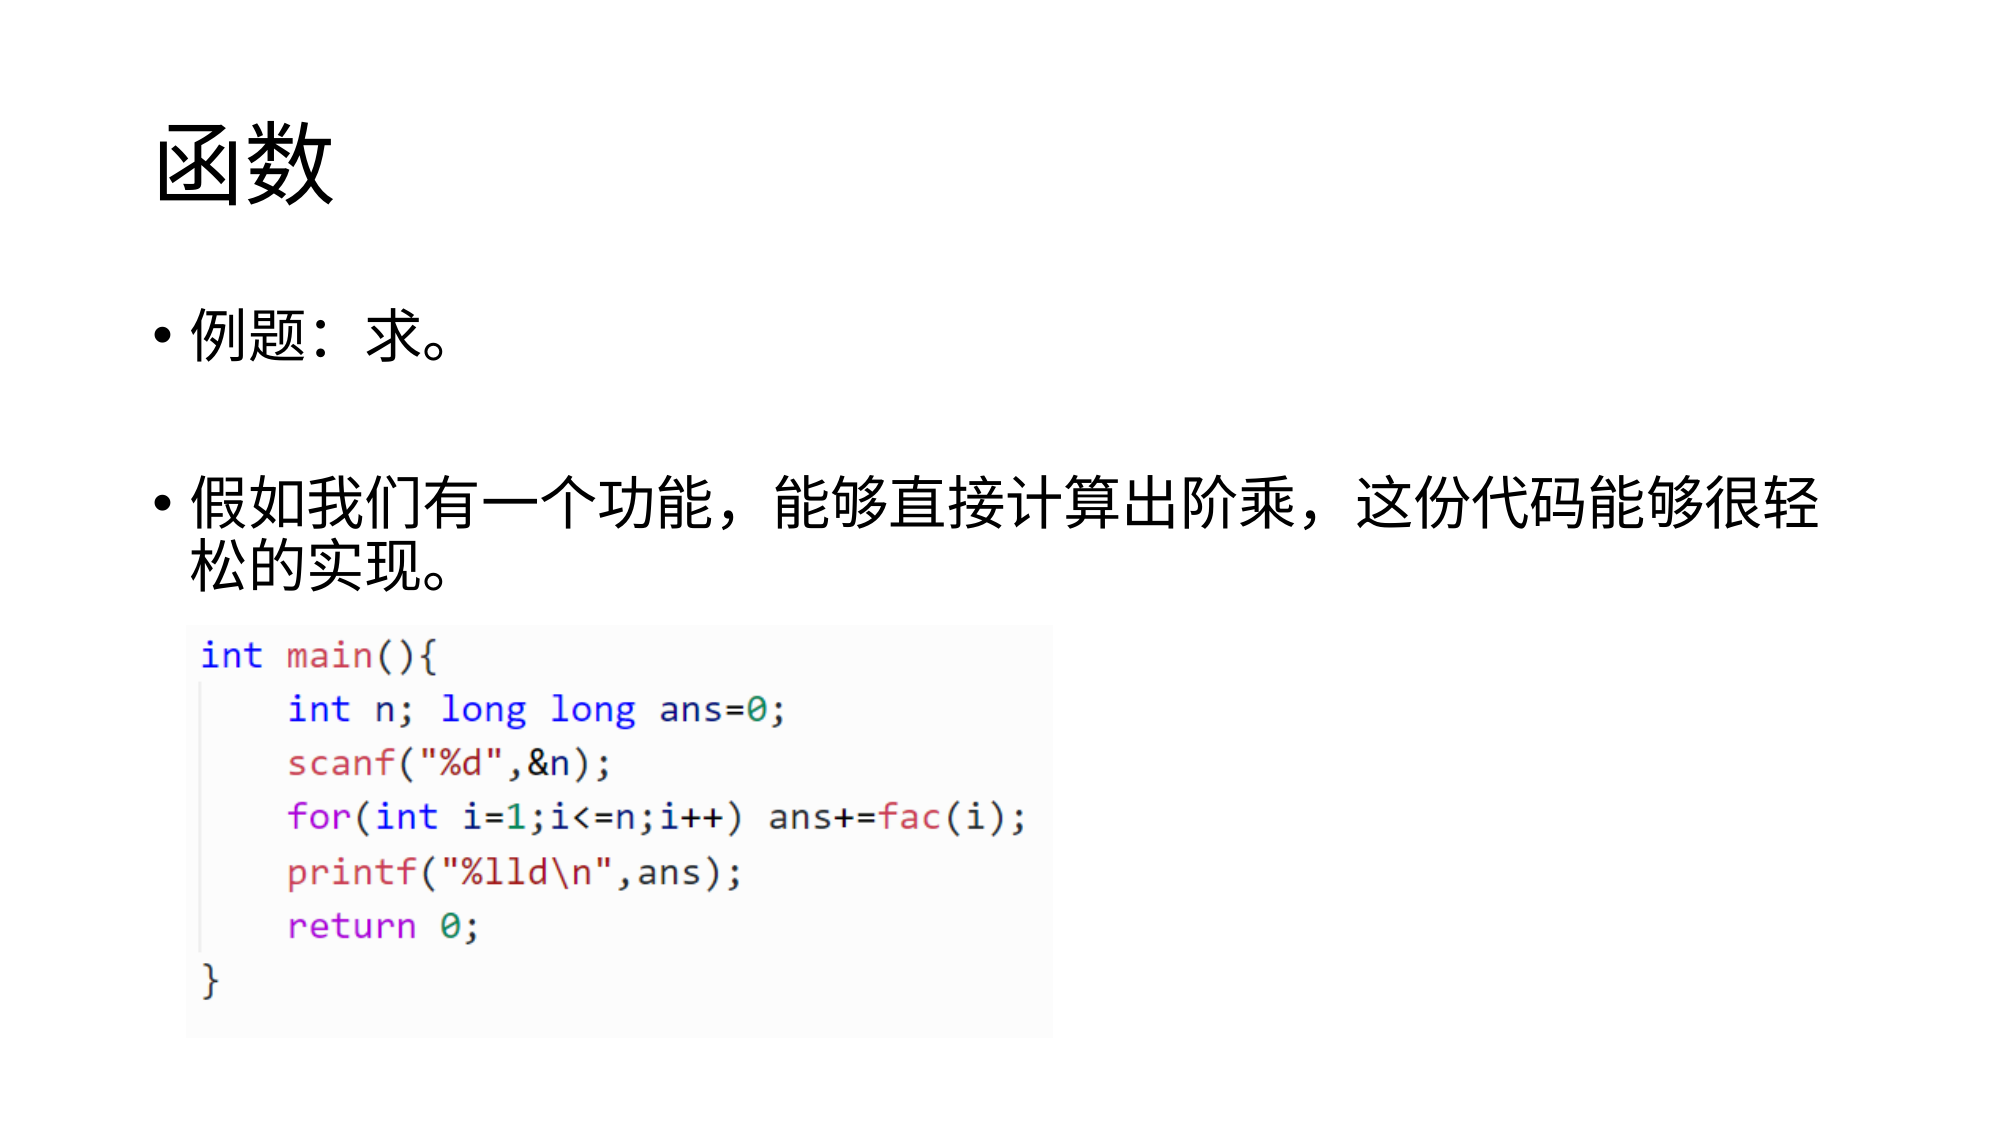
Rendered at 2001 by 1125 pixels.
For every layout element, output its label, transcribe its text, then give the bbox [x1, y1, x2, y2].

title 函数 [137, 59, 1863, 278]
picture [186, 625, 1053, 1038]
